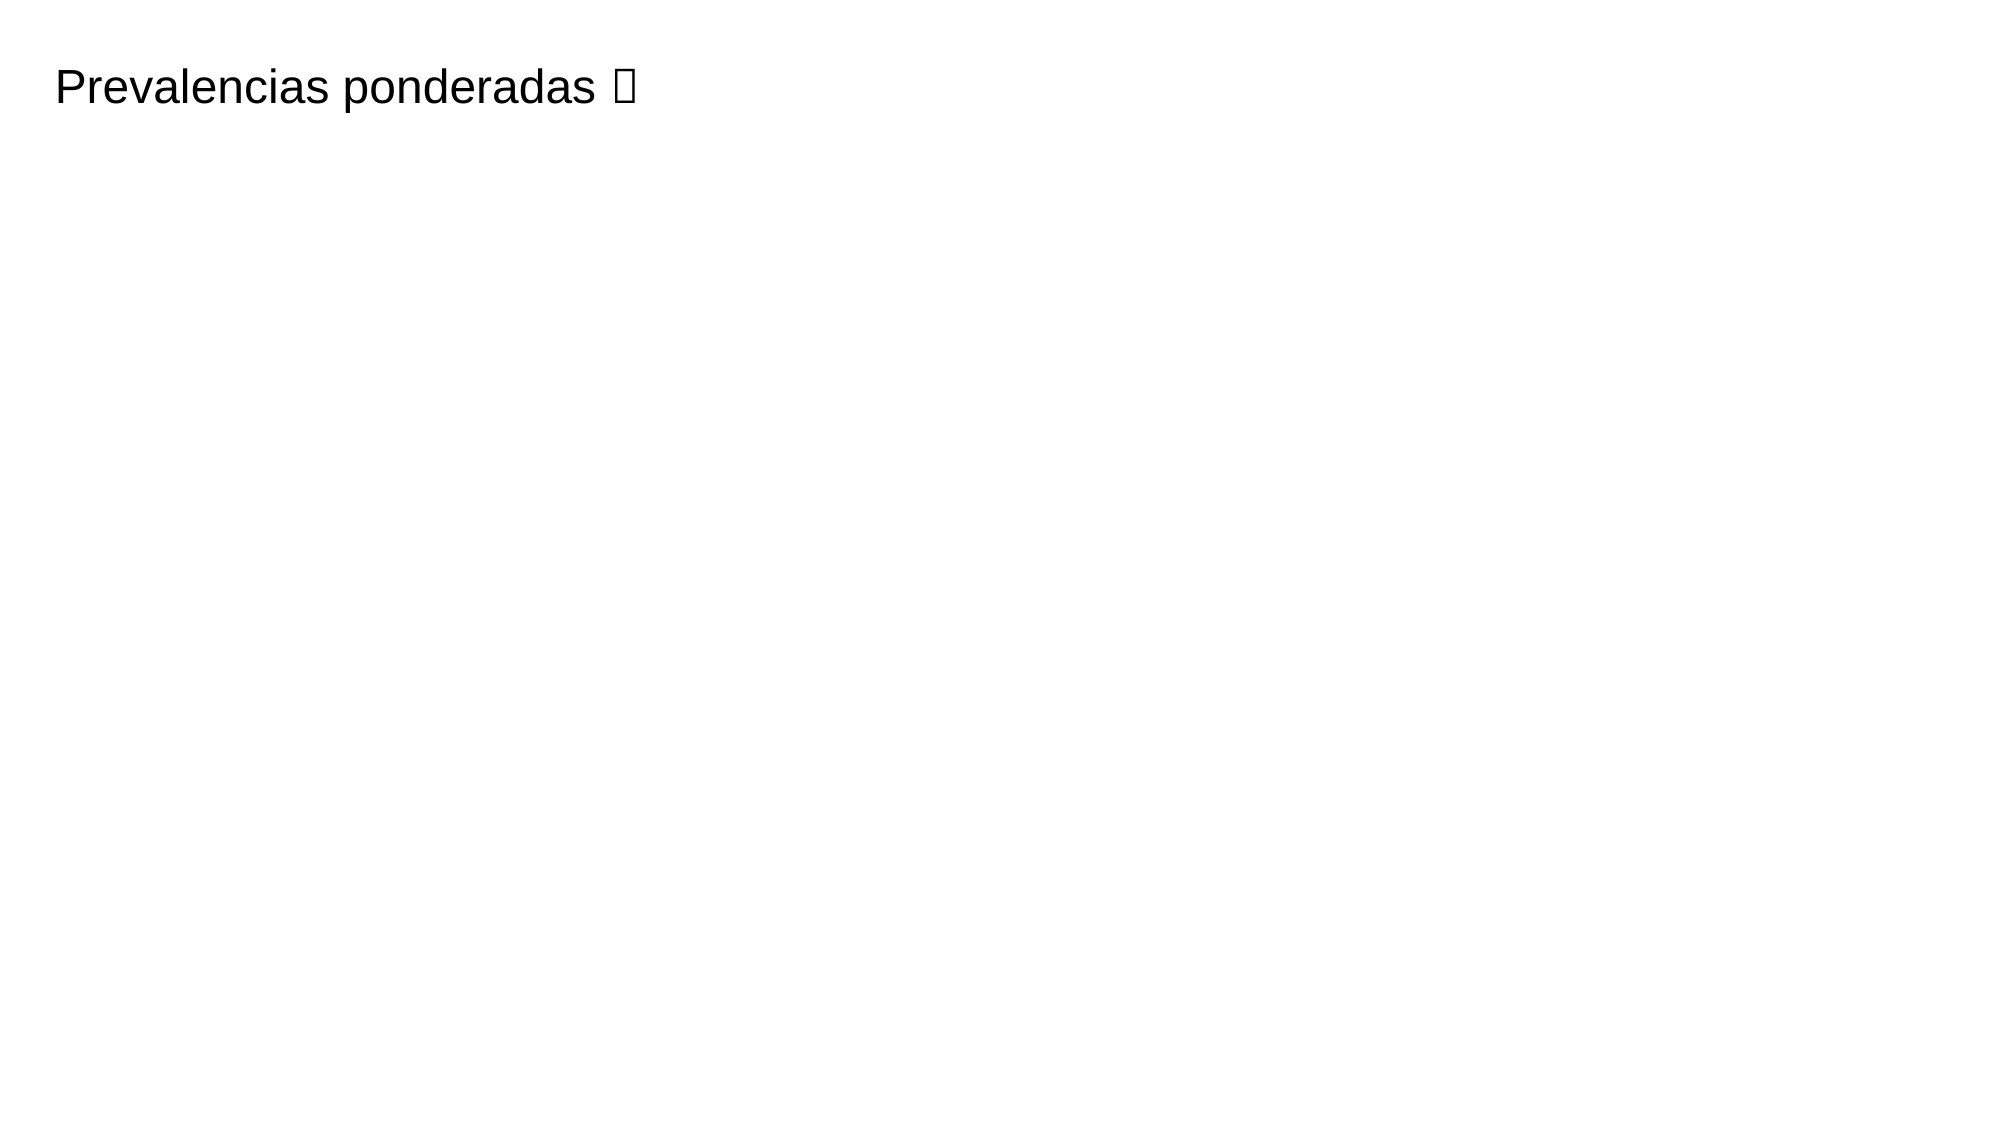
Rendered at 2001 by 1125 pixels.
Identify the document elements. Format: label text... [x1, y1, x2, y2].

text_box Prevalencias ponderadas  [40, 19, 1828, 121]
